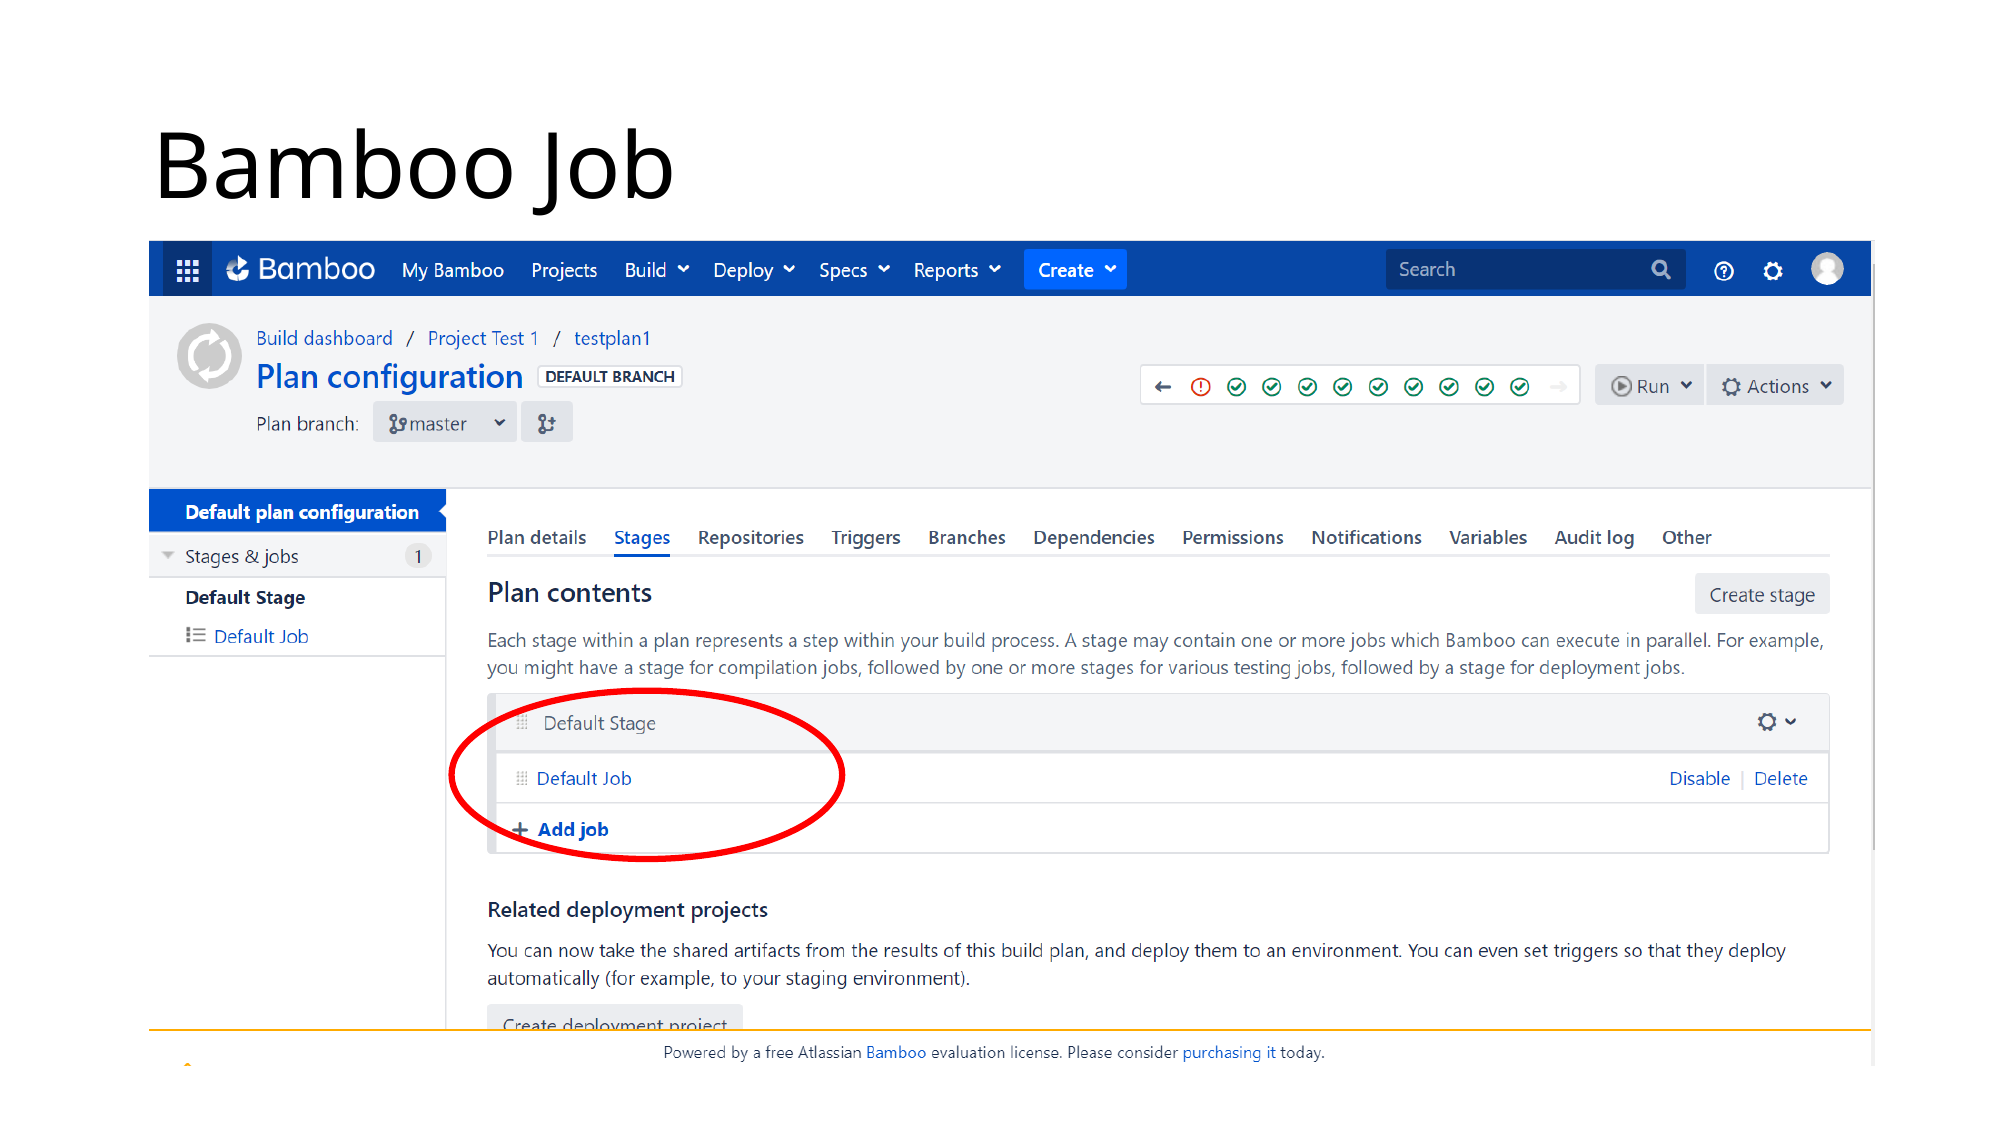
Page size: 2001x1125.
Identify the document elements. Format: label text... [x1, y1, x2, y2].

picture [149, 239, 1875, 1066]
title Bamboo Job [137, 59, 1863, 278]
